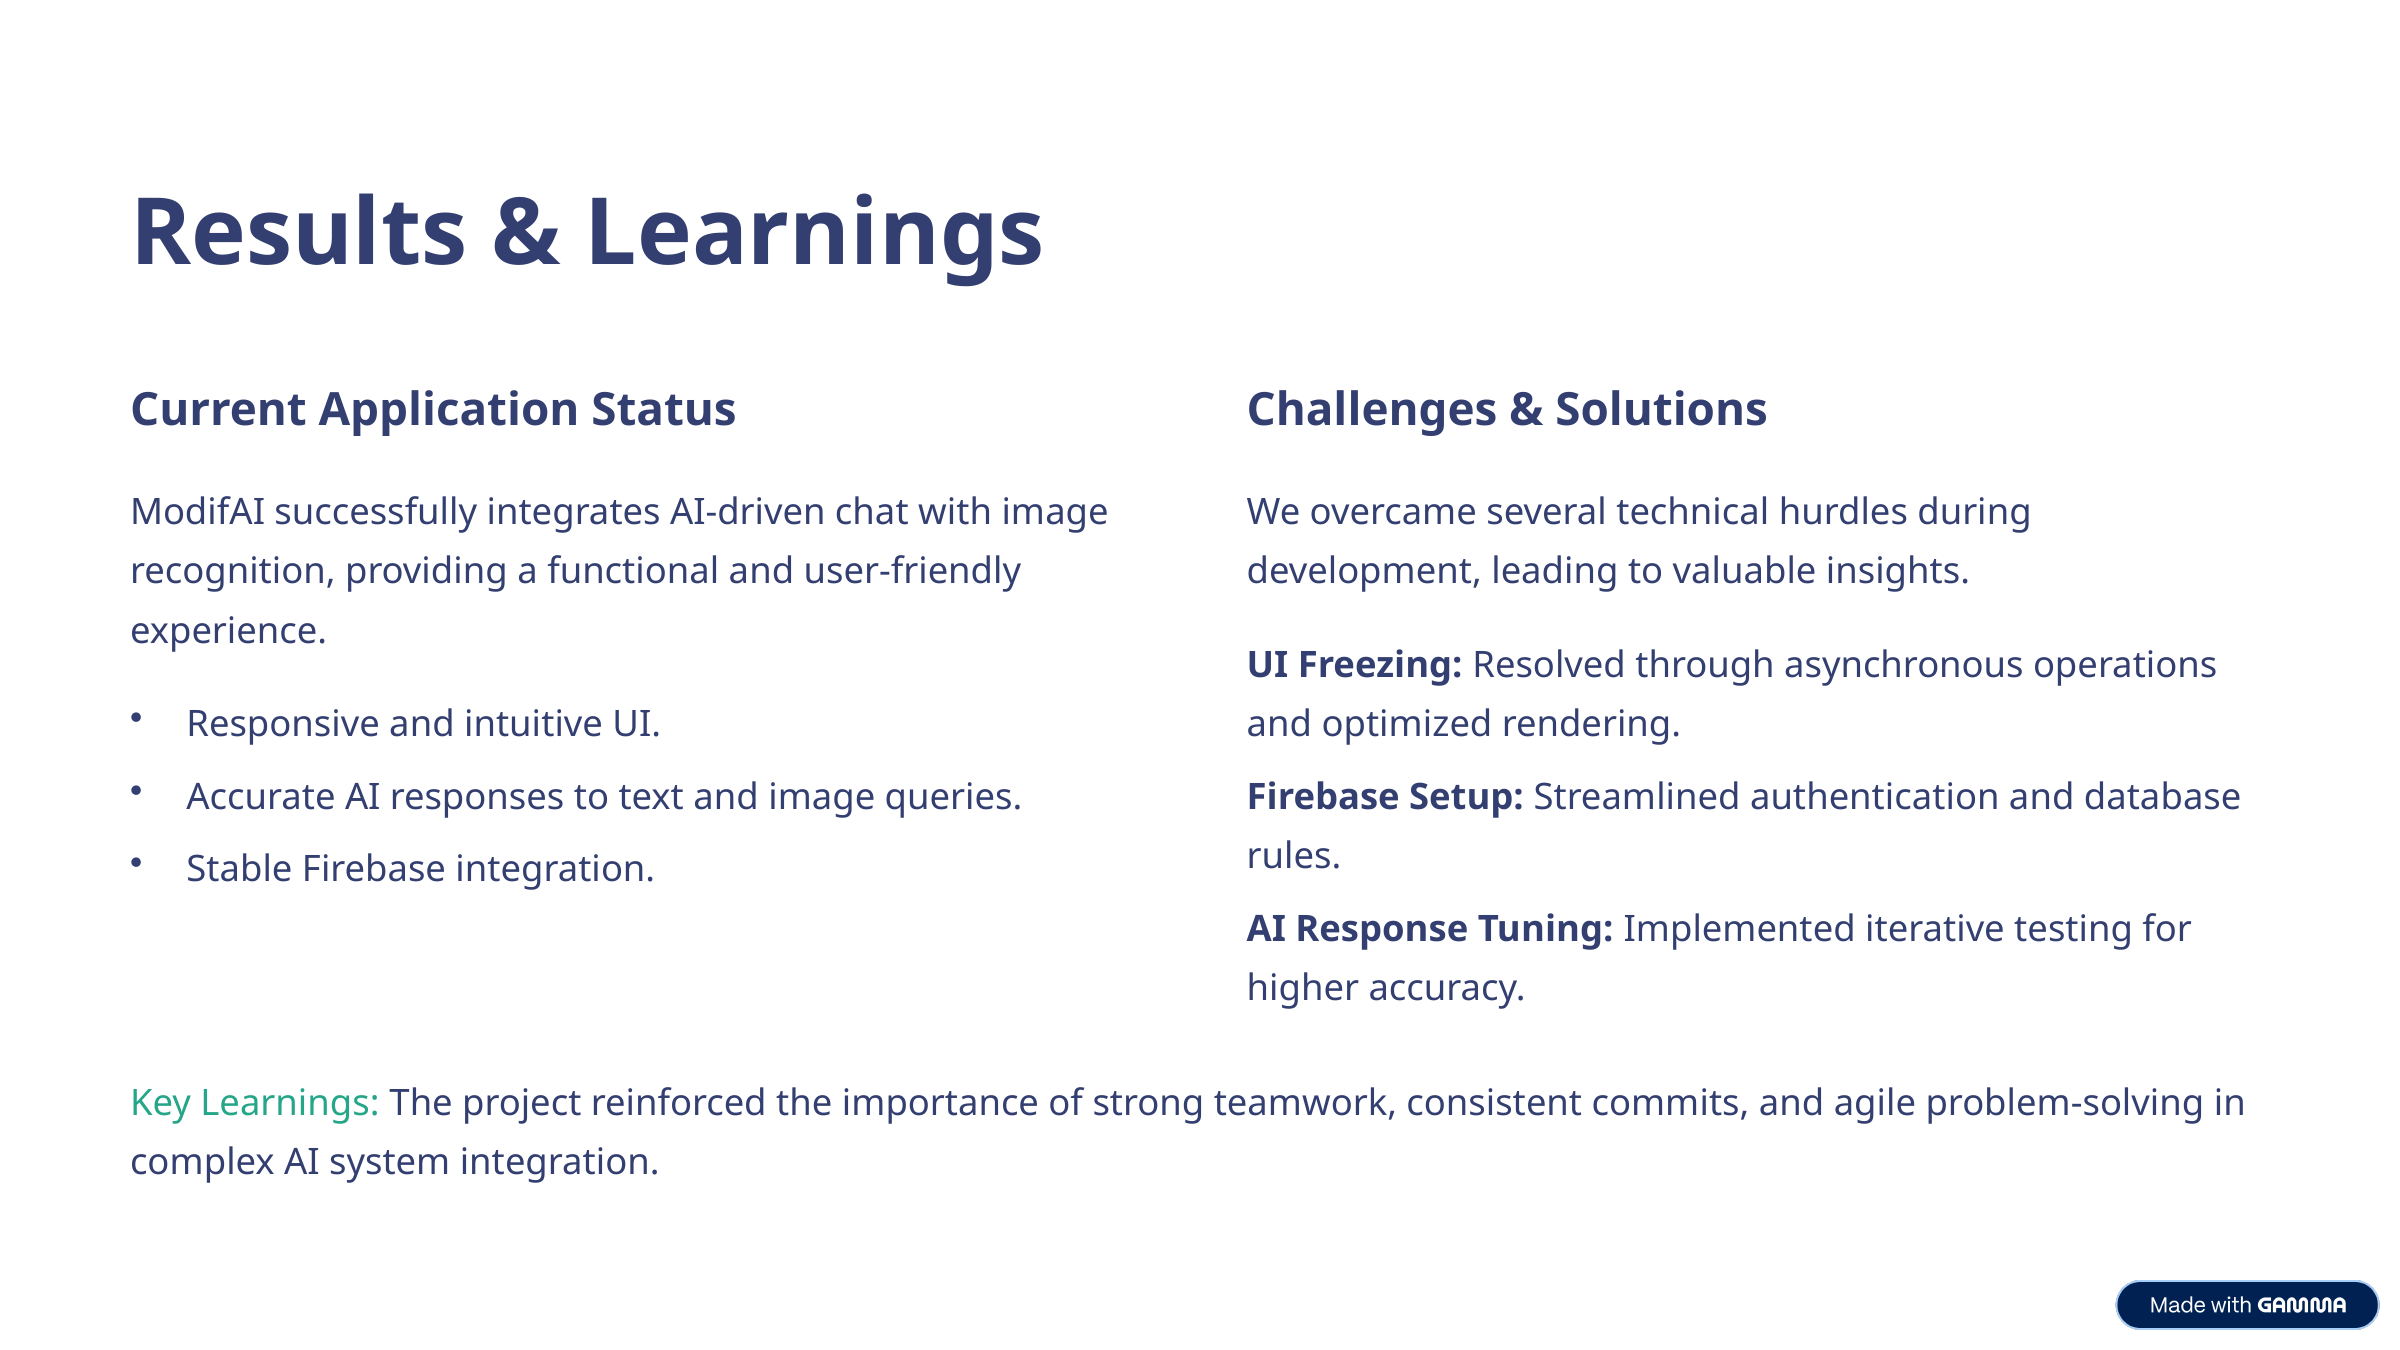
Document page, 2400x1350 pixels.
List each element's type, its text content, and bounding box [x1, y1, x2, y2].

text_box Results & Learnings [130, 167, 1289, 285]
text_box AI Response Tuning: Implemented iterative testing for higher accuracy. [1246, 889, 2271, 1009]
text_box ModifAI successfully integrates AI-driven chat with image recognition, providing a functional and user-friendly experience. [130, 472, 1155, 651]
text_box Current Application Status [130, 377, 924, 436]
text_box Key Learnings: The project reinforced the importance of strong teamwork, consistent commits, and agile problem-solving in complex AI system integration. [130, 1062, 2270, 1182]
text_box Stable Firebase integration. [130, 829, 1155, 890]
text_box We overcame several technical hurdles during development, leading to valuable insights. [1246, 472, 2271, 592]
text_box Firebase Setup: Streamlined authentication and database rules. [1246, 757, 2271, 877]
text_box Accurate AI responses to text and image queries. [130, 757, 1155, 817]
text_box Challenges & Solutions [1246, 377, 1914, 436]
text_box Responsive and intuitive UI. [130, 684, 1155, 744]
picture [2106, 1271, 2389, 1339]
text_box UI Freezing: Resolved through asynchronous operations and optimized rendering. [1246, 624, 2271, 744]
